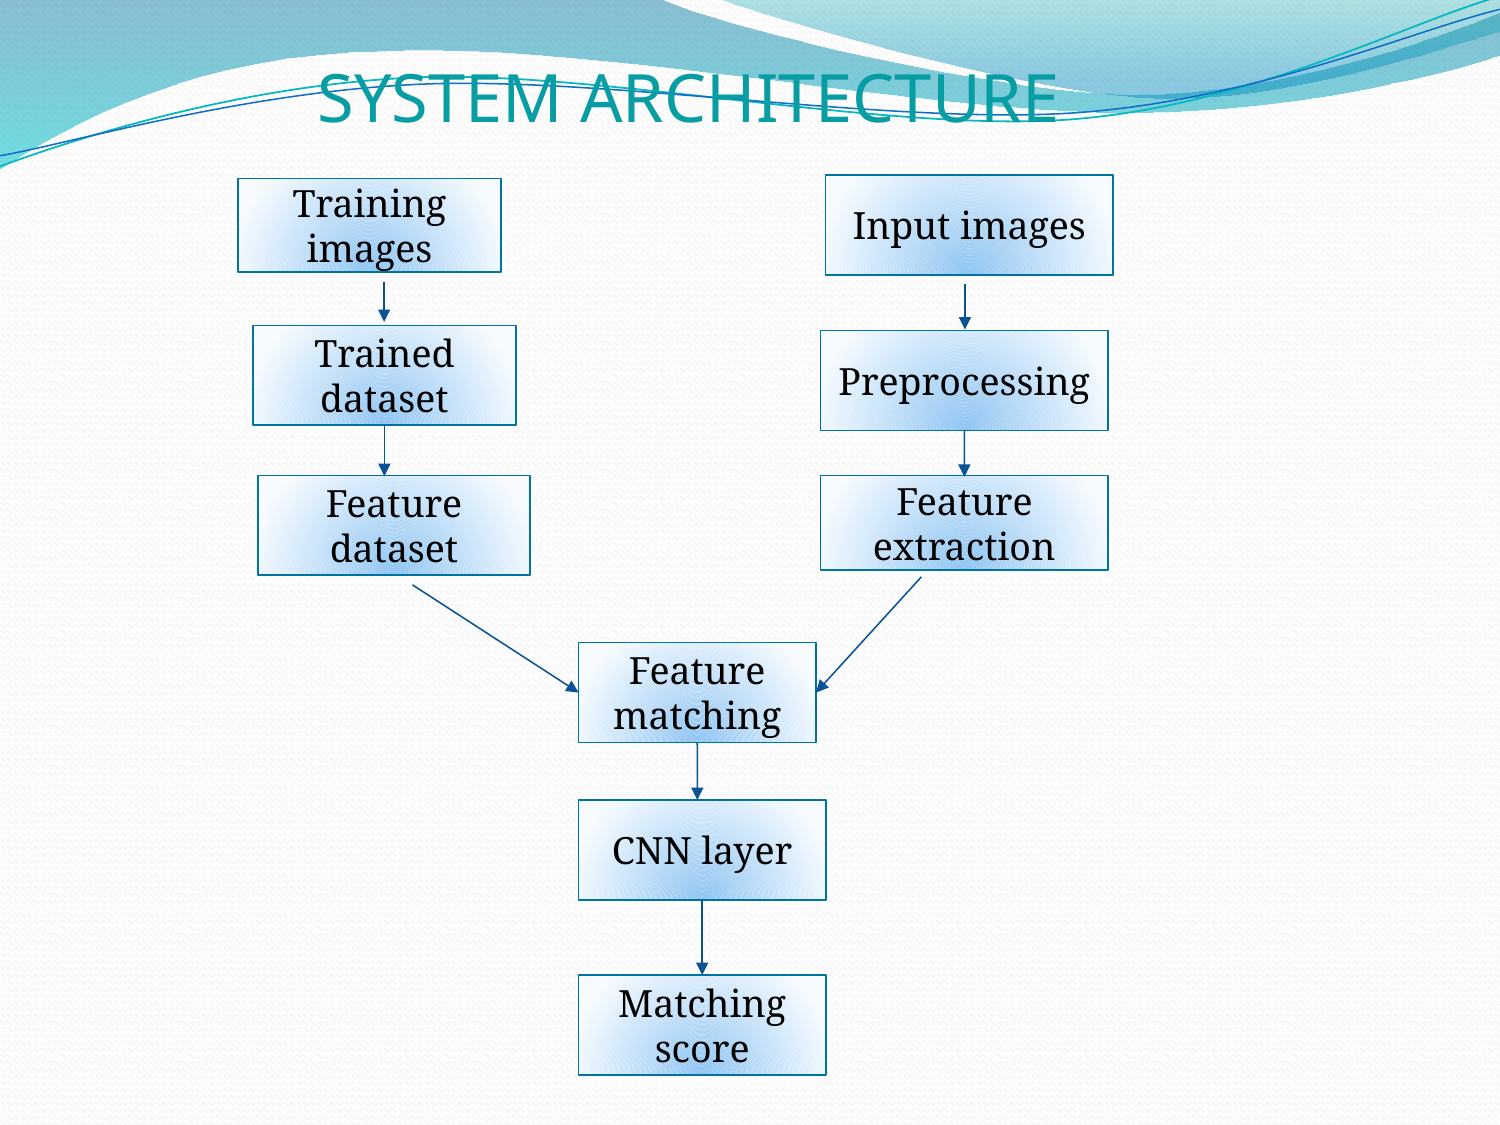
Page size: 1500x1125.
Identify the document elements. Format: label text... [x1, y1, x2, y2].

text_box Trained dataset [252, 325, 517, 426]
text_box Feature dataset [257, 475, 531, 576]
text_box Feature matching [578, 642, 817, 743]
text_box Matching score [578, 974, 827, 1076]
text_box Feature extraction [820, 475, 1109, 571]
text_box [815, 576, 922, 693]
text_box CNN layer [578, 799, 827, 901]
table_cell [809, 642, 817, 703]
text_box Input images [825, 229, 1114, 276]
title SYSTEM ARCHITECTURE [24, 15, 1413, 229]
text_box Preprocessing [820, 330, 1109, 431]
text_box Training images [237, 229, 502, 273]
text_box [412, 584, 579, 693]
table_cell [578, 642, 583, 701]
